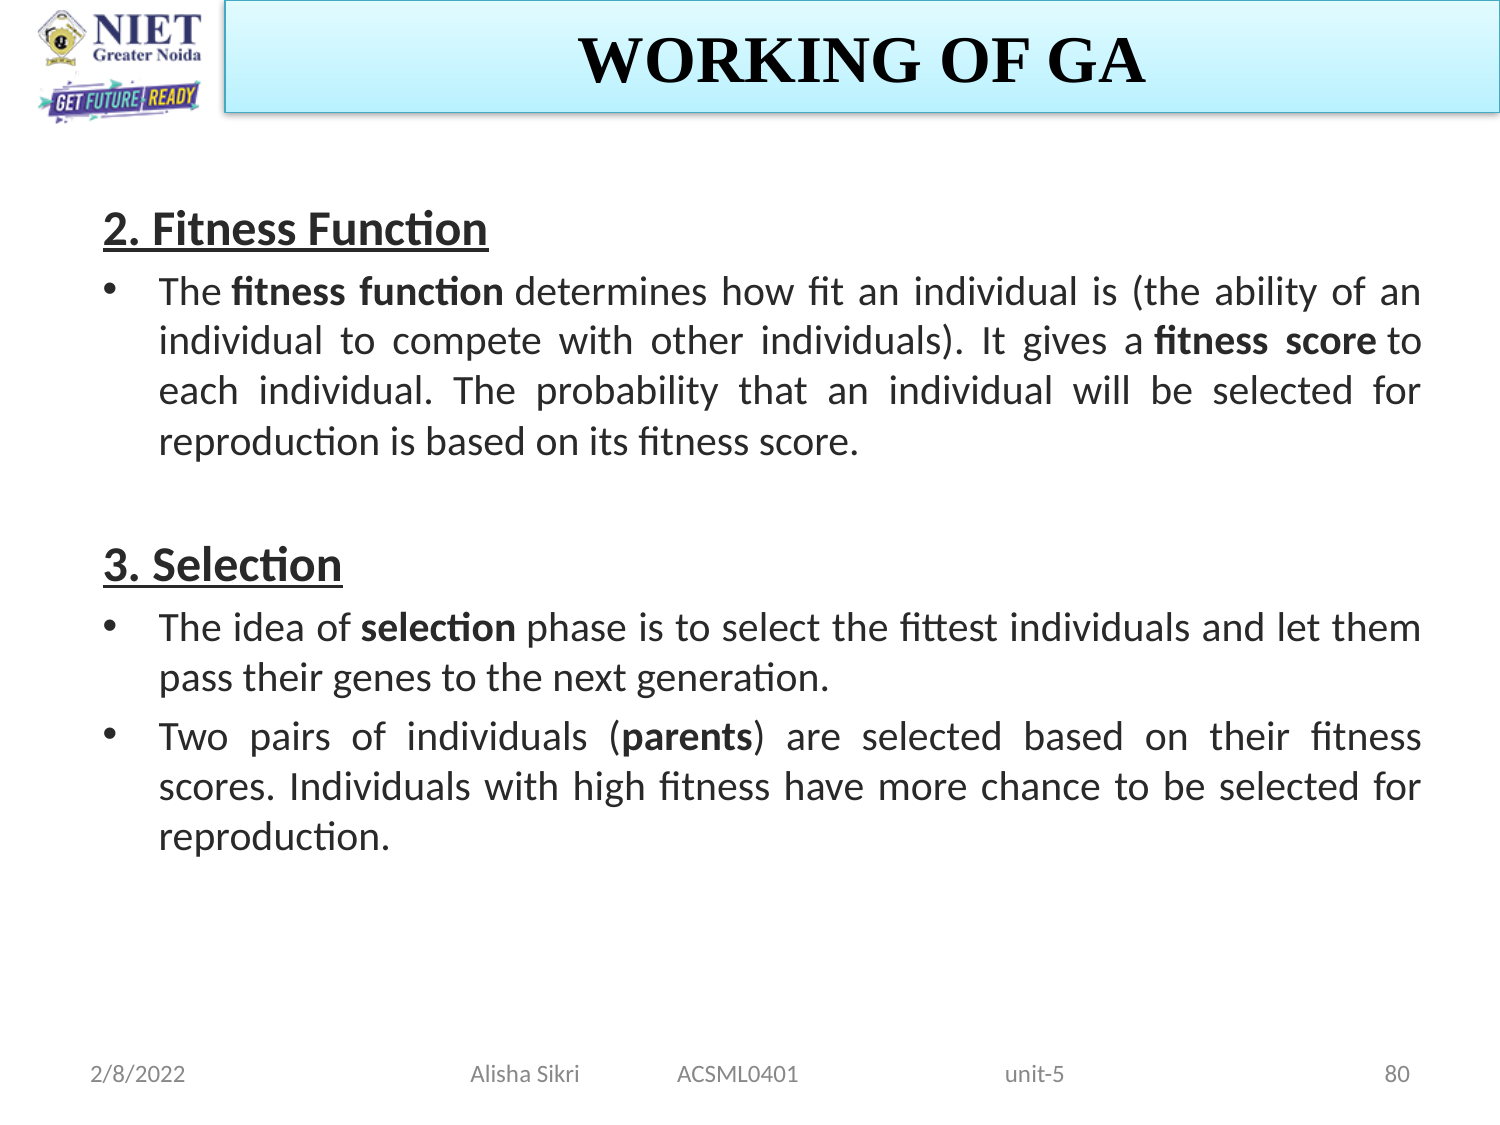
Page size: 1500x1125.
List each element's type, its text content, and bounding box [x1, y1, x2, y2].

list 2. Fitness Function The fitness function determines how fit an individual is (the ability of an individual to compete with other individuals). It gives a fitness score to each individual. The probability that an individual will be selected for reproduction is based on its fitness score. 3. Selection The idea of selection phase is to select the fittest individuals and let them pass their genes to the next generation. Two pairs of individuals (parents) are selected based on their fitness scores. Individuals with high fitness have more chance to be selected for reproduction. [87, 187, 1438, 988]
slide_number ‹#› [1238, 1042, 1425, 1103]
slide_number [75, 1042, 300, 1103]
footer Alisha Sikri ACSML0401 unit-5 [300, 1042, 1238, 1103]
text_box WORKING OF GA [238, 0, 1500, 113]
picture [0, 0, 238, 135]
